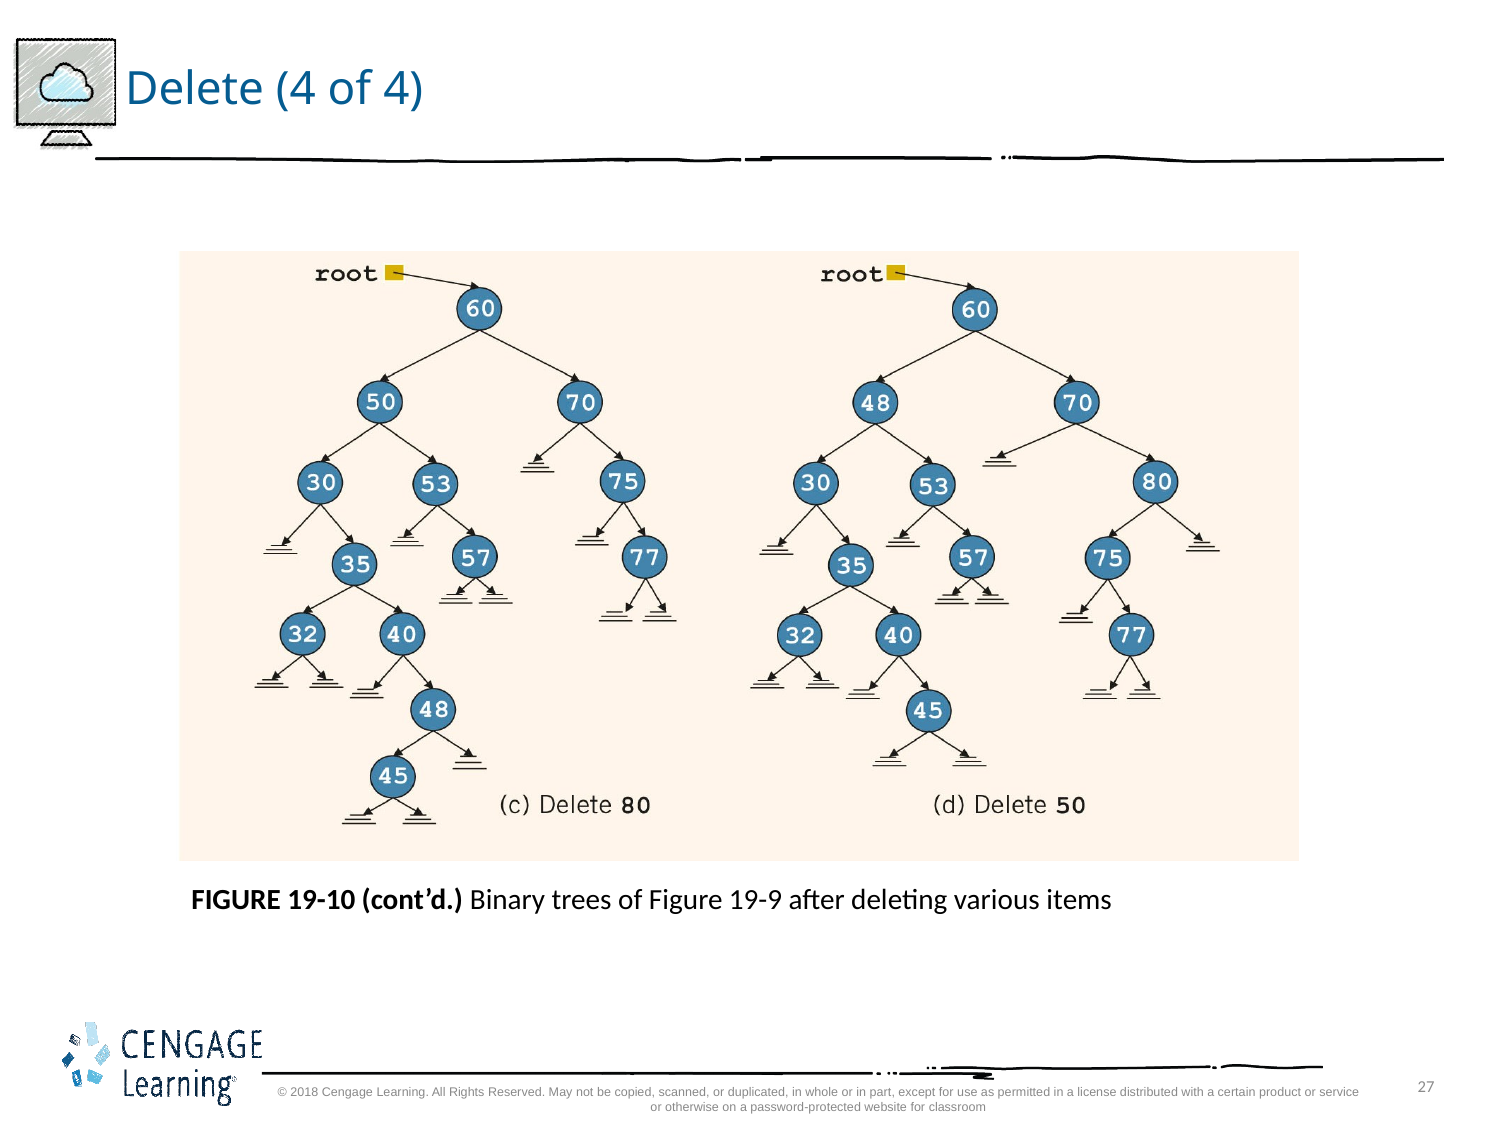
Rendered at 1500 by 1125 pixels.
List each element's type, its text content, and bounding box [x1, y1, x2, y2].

footer © 2018 Cengage Learning. All Rights Reserved. May not be copied, scanned, or duplicated, in whole or in part, except for use as permitted in a license distributed with a certain product or service or otherwise on a password-protected website for classroom [261, 1079, 1375, 1120]
picture [12, 36, 117, 151]
picture [176, 250, 1299, 861]
picture [62, 1022, 1323, 1106]
title Delete (4 of 4) [125, 66, 1442, 116]
picture [95, 155, 1444, 163]
text_box FIGURE 19-10 (cont’d.) Binary trees of Figure 19-9 after deleting various items [176, 873, 1324, 923]
